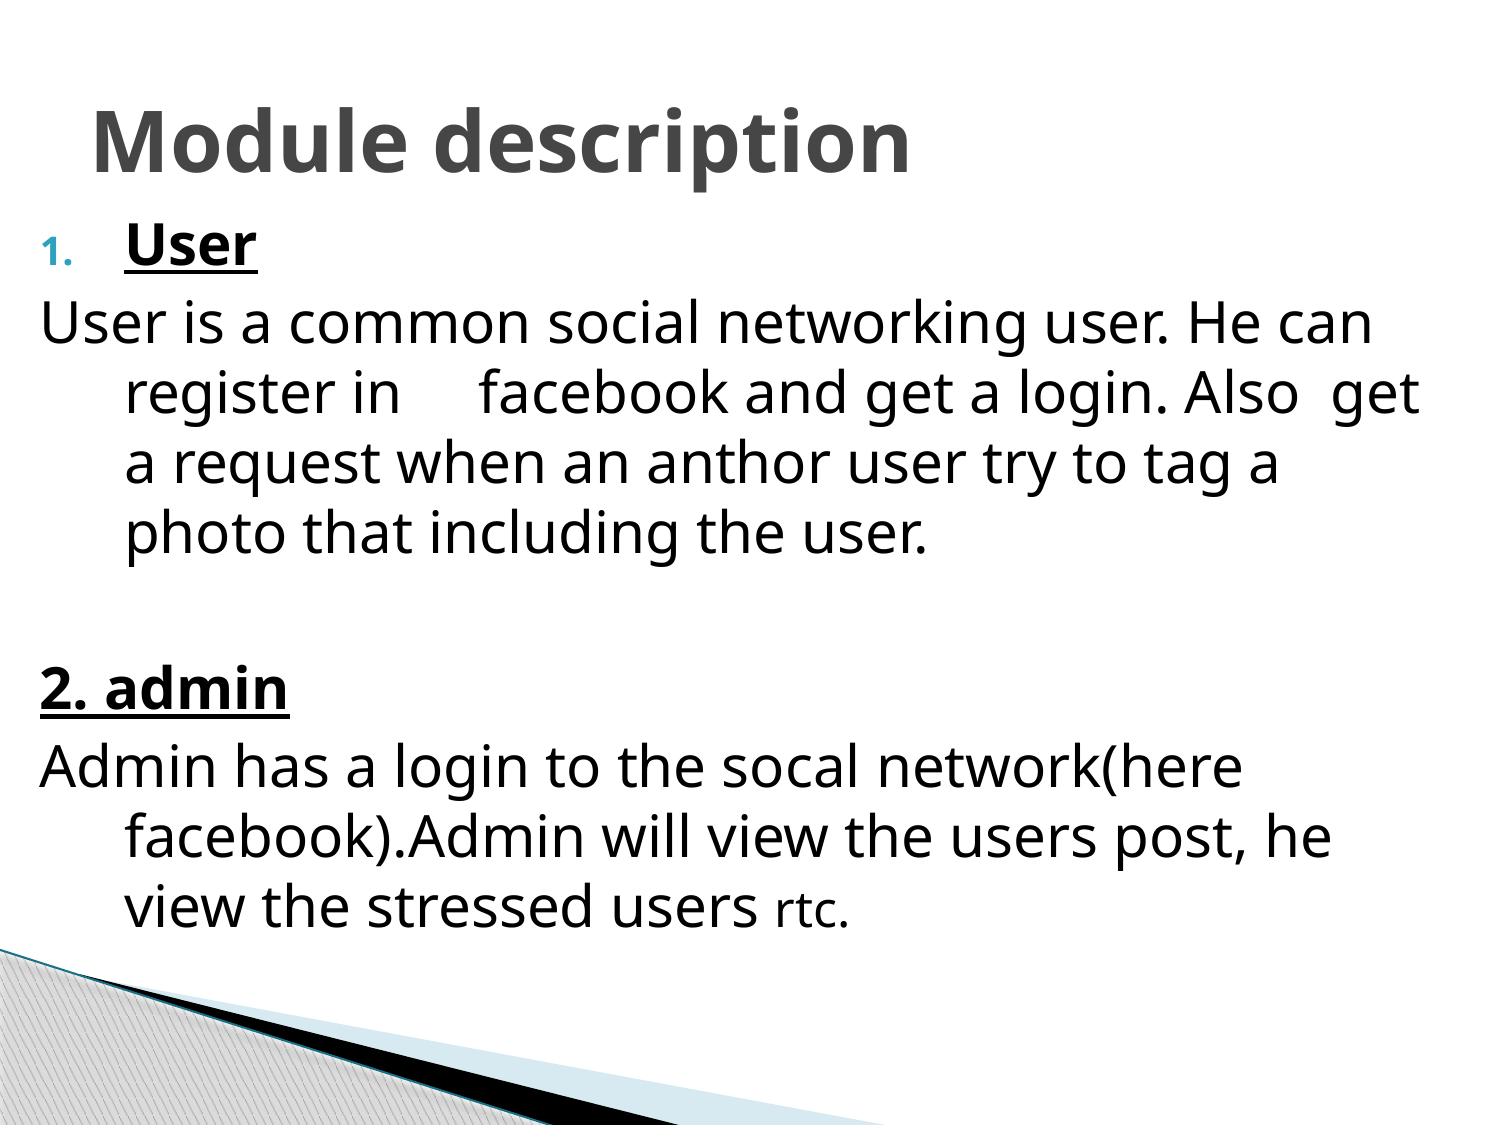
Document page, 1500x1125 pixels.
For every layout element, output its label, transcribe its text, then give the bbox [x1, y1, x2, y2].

title Module description [75, 45, 1425, 233]
list User User is a common social networking user. He can register in facebook and get a login. Also get a request when an anthor user try to tag a photo that including the user. 2. admin Admin has a login to the socal network(here facebook).Admin will view the users post, he view the stressed users rtc. [24, 200, 1463, 1005]
